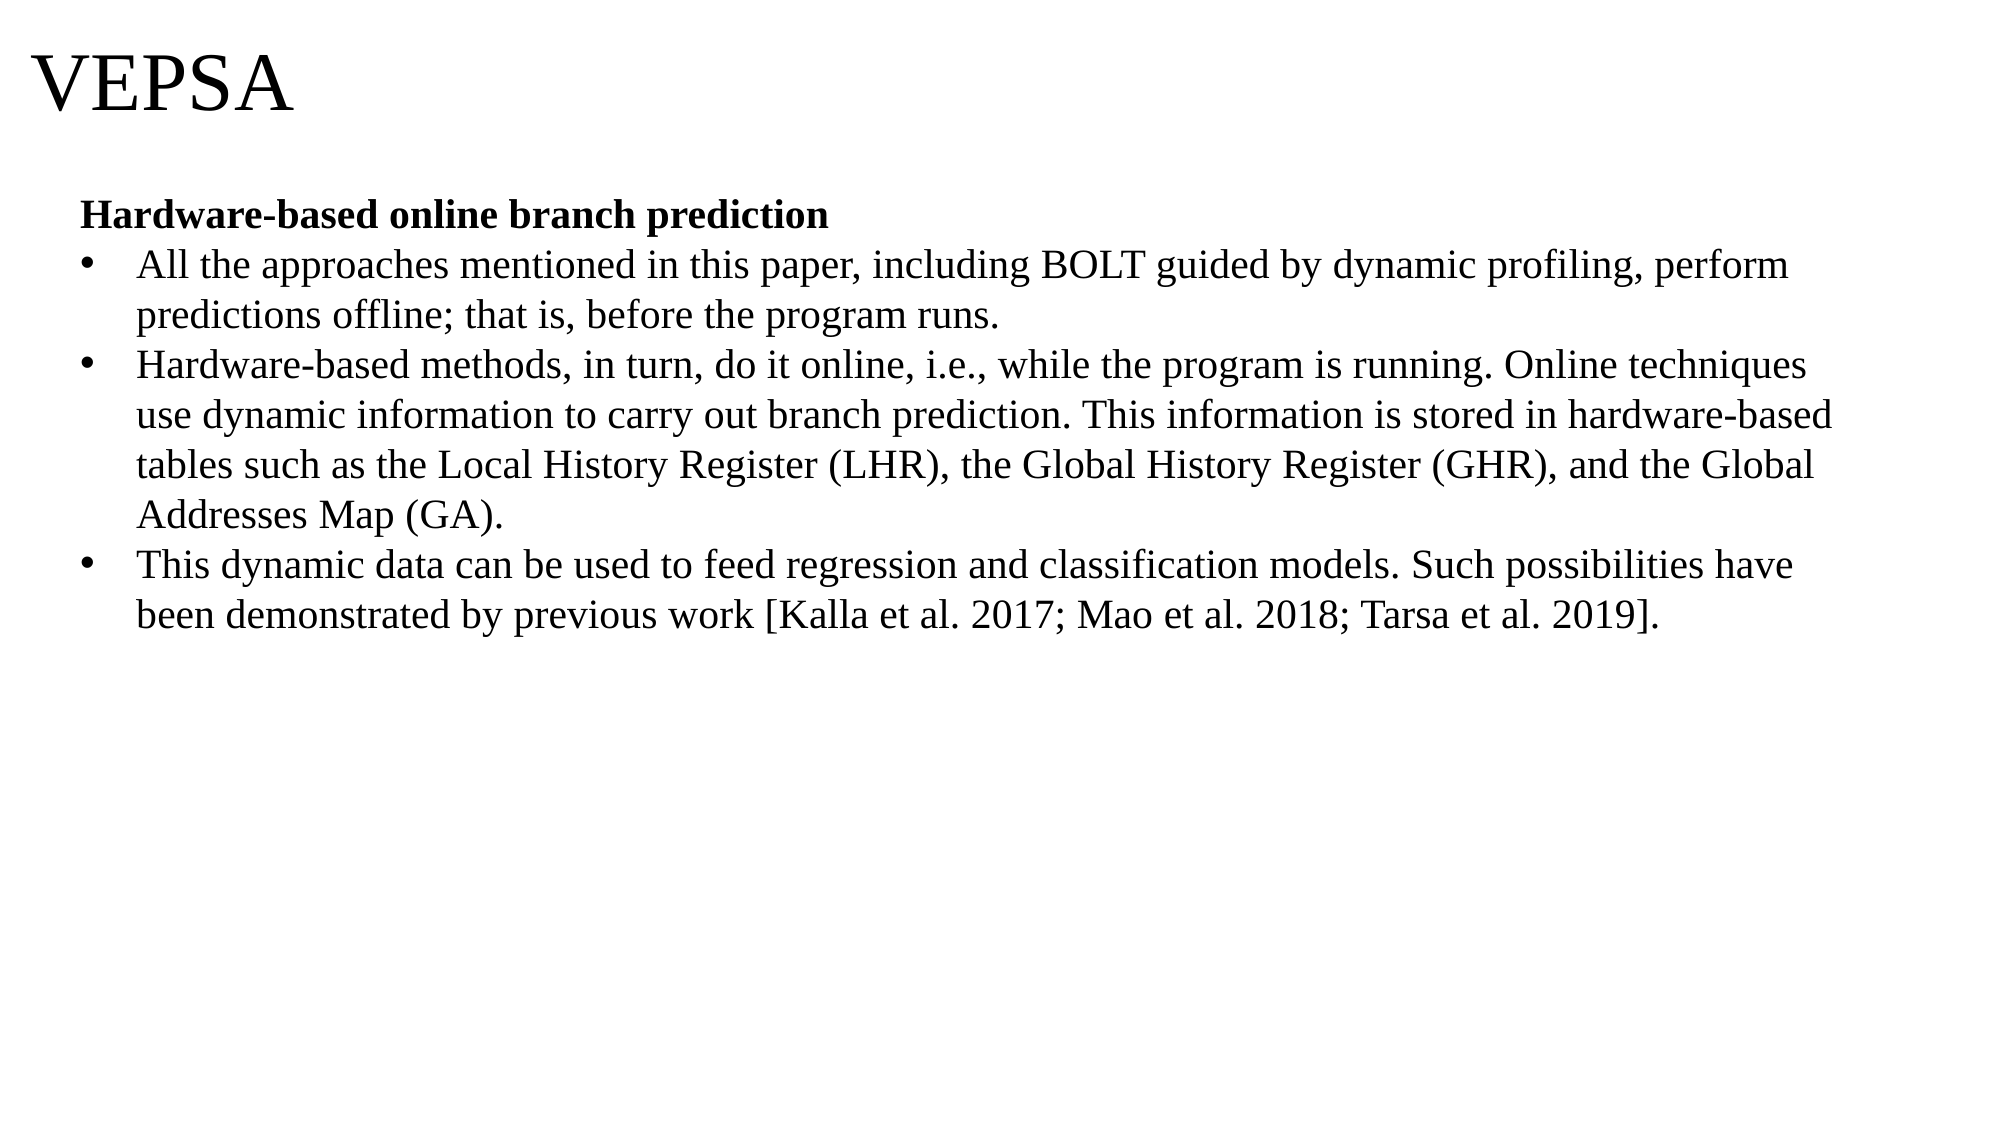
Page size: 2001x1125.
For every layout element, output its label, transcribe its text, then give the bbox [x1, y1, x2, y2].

text_box VEPSA [16, 19, 749, 135]
text_box Hardware-based online branch prediction All the approaches mentioned in this paper, including BOLT guided by dynamic profiling, perform predictions offline; that is, before the program runs. Hardware-based methods, in turn, do it online, i.e., while the program is running. Online techniques use dynamic information to carry out branch prediction. This information is stored in hardware-based tables such as the Local History Register (LHR), the Global History Register (GHR), and the Global Addresses Map (GA). This dynamic data can be used to feed regression and classification models. Such possibilities have been demonstrated by previous work [Kalla et al. 2017; Mao et al. 2018; Tarsa et al. 2019]. [65, 179, 1858, 645]
